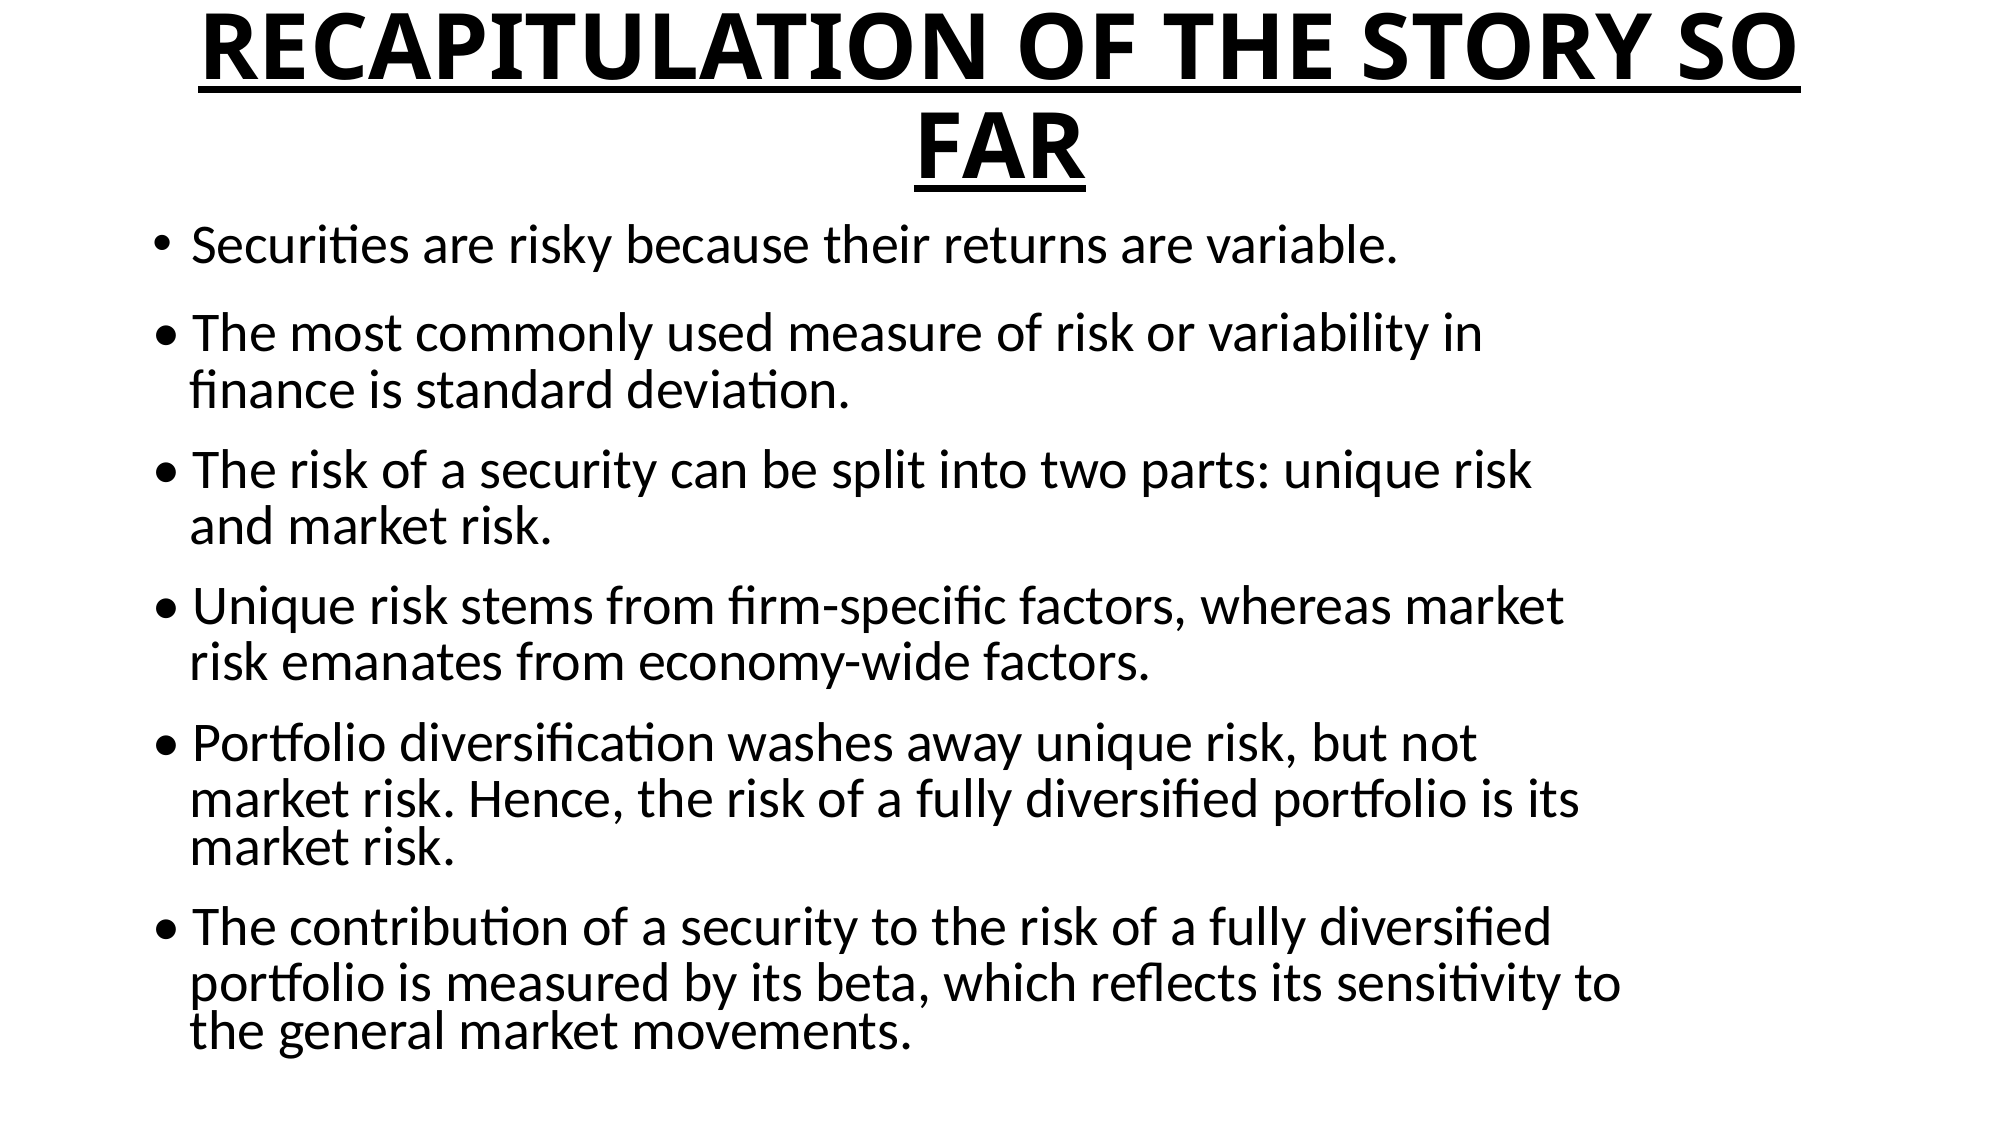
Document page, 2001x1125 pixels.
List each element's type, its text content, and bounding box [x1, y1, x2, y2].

title RECAPITULATION OF THE STORY SO FAR [137, 0, 1863, 207]
list Securities are risky because their returns are variable. • The most commonly used measure of risk or variability in finance is standard deviation. • The risk of a security can be split into two parts: unique risk and market risk. • Unique risk stems from firm-specific factors, whereas market risk emanates from economy-wide factors. • Portfolio diversification washes away unique risk, but not market risk. Hence, the risk of a fully diversified portfolio is its market risk. • The contribution of a security to the risk of a fully diversified portfolio is measured by its beta, which reflects its sensitivity to the general market movements. [137, 207, 1863, 1064]
